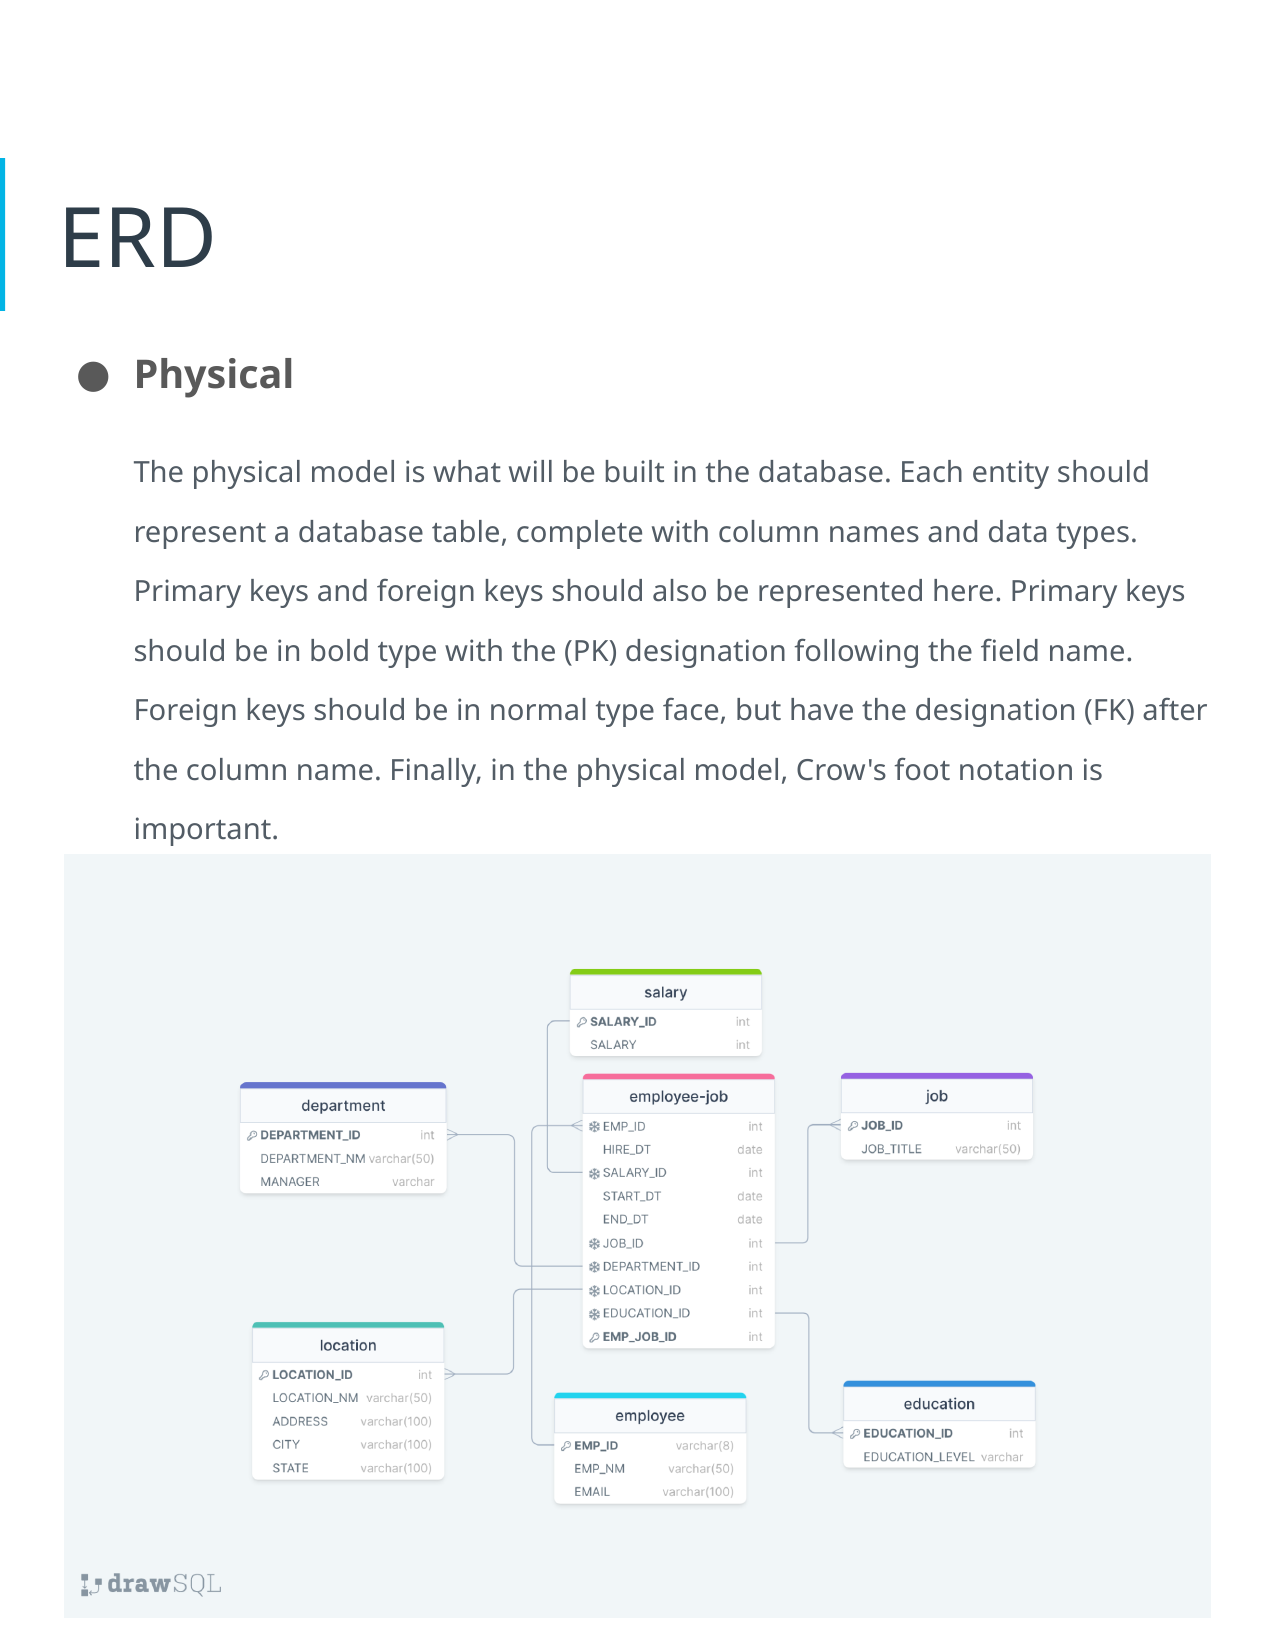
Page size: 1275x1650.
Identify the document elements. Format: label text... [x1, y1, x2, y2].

picture [64, 854, 1211, 1619]
title ERD [43, 142, 1232, 326]
list Physical The physical model is what will be built in the database. Each entity should represent a database table, complete with column names and data types. Primary keys and foreign keys should also be represented here. Primary keys should be in bold type with the (PK) designation following the field name. Foreign keys should be in normal type face, but have the designation (FK) after the column name. Finally, in the physical model, Crow's foot notation is important. [43, 326, 1232, 1595]
